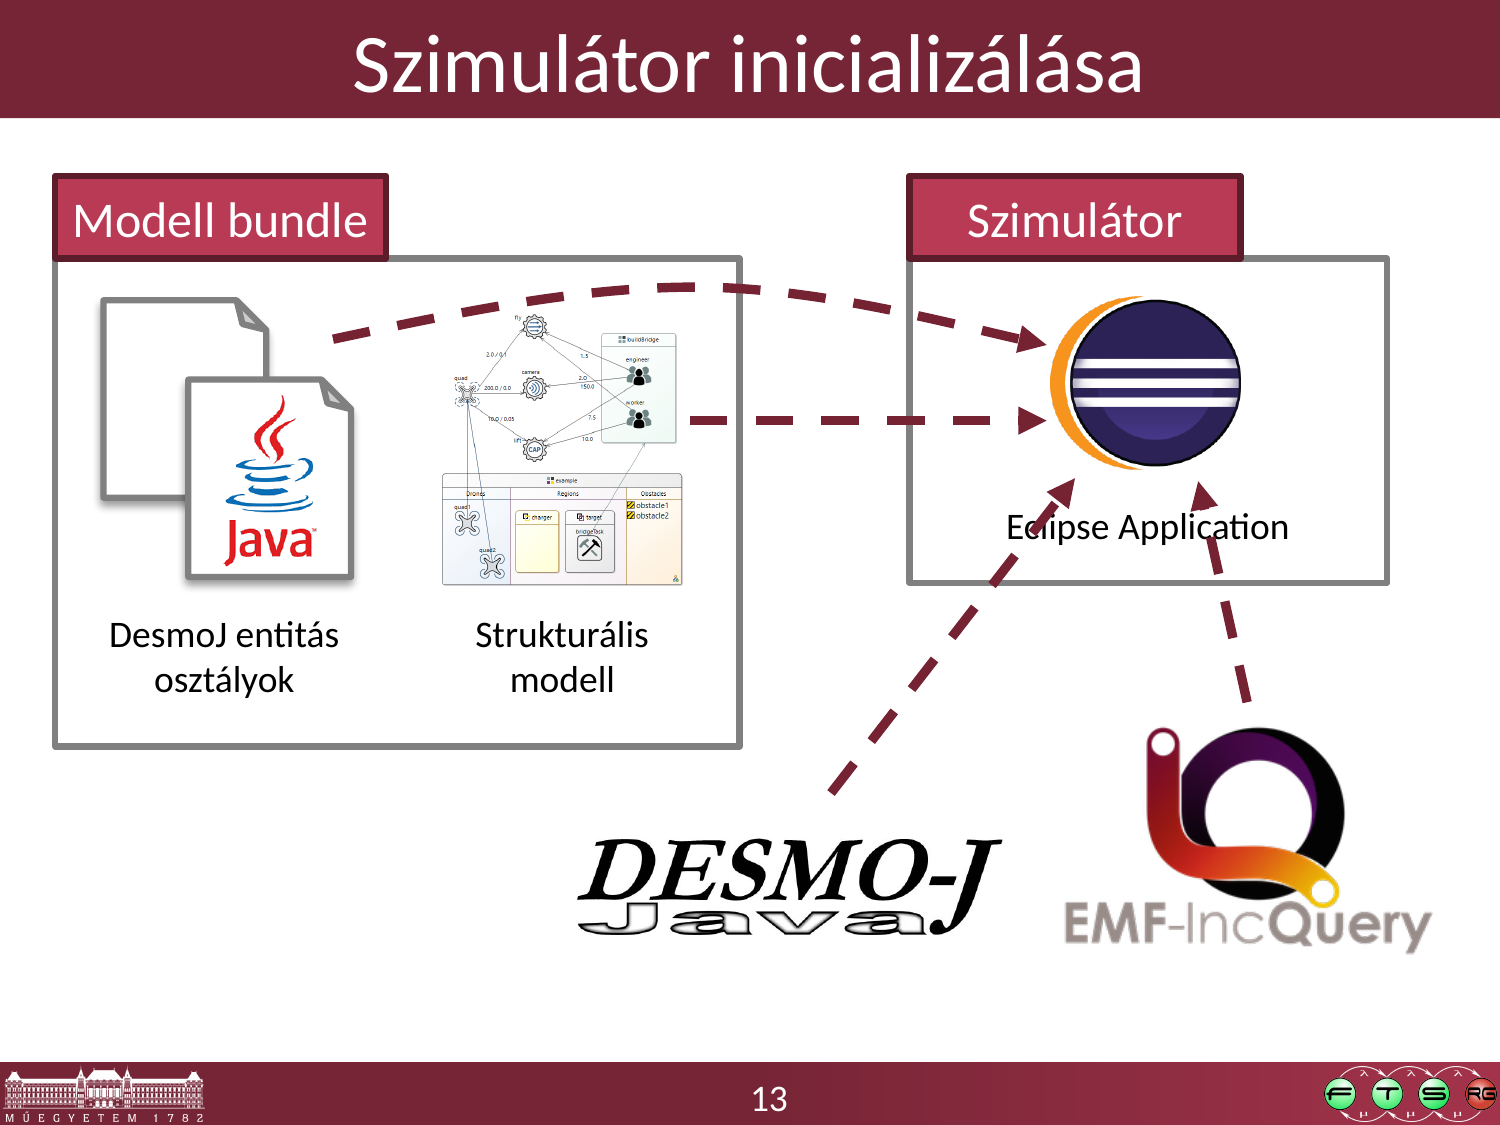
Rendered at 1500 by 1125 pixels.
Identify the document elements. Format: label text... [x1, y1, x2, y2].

title Szimulátor inicializálása [0, 0, 1500, 119]
picture [1324, 1066, 1497, 1122]
text_box DesmoJ entitás osztályok [94, 603, 355, 708]
picture [3, 1064, 205, 1122]
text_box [830, 478, 1076, 794]
text_box [511, 286, 1044, 349]
text_box Szimulátor [907, 174, 1243, 261]
text_box Modell bundle [53, 174, 388, 261]
text_box [101, 298, 269, 500]
text_box Strukturális modell [460, 608, 664, 708]
text_box Eclipse Application [1252, 495, 1306, 555]
picture [1049, 287, 1241, 479]
picture [168, 378, 371, 582]
text_box Eclipse Application [1079, 495, 1192, 555]
text_box [53, 256, 742, 748]
picture [575, 838, 1008, 936]
text_box [907, 257, 1389, 585]
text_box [1197, 480, 1248, 703]
picture [430, 306, 694, 601]
picture [1049, 712, 1445, 968]
text_box [332, 319, 425, 340]
